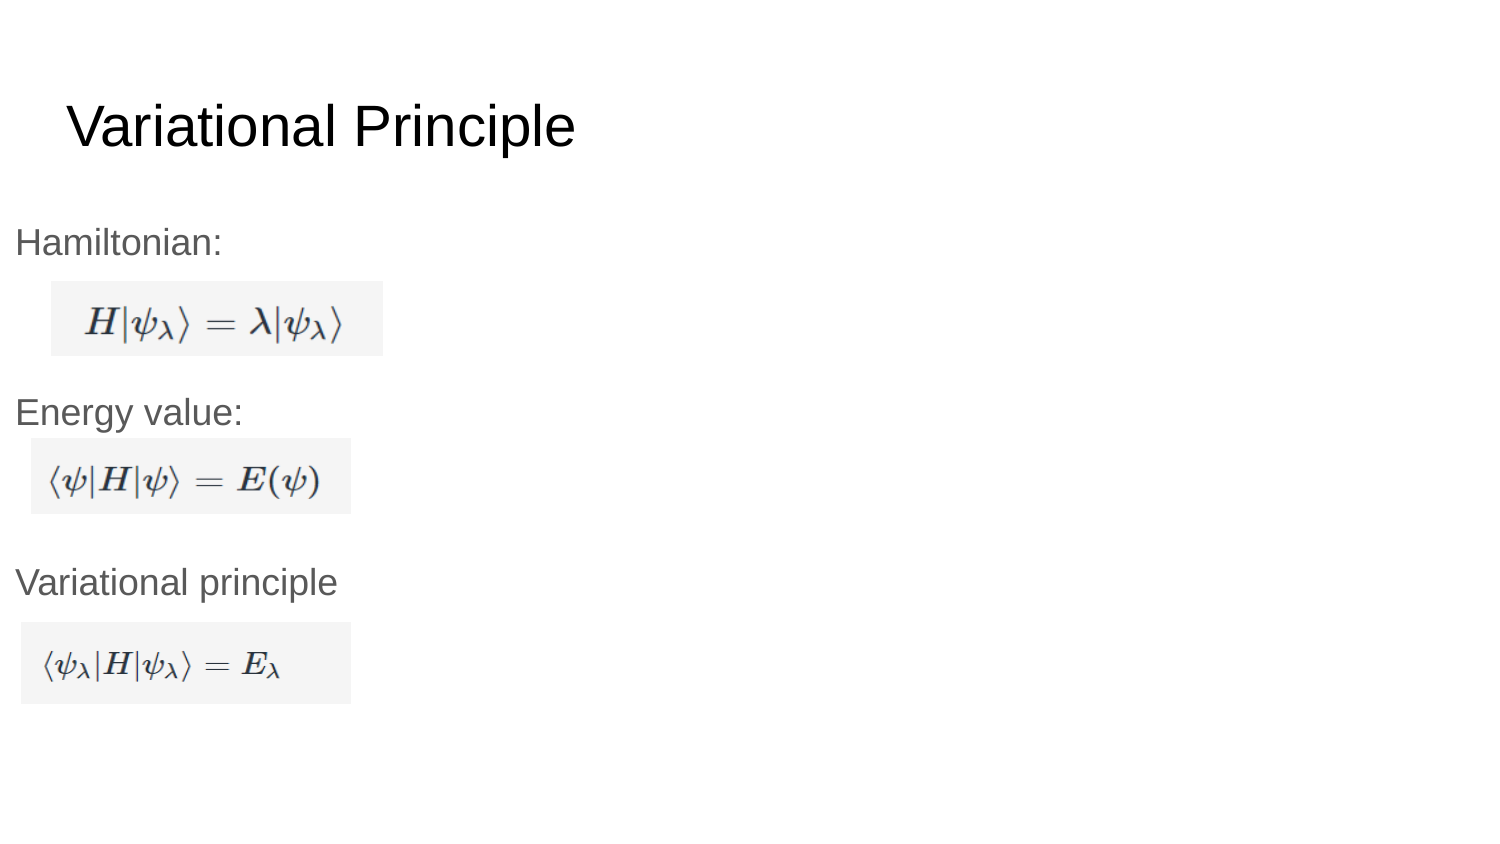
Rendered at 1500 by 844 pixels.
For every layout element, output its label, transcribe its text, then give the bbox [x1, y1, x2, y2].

text_box [21, 622, 373, 717]
picture [50, 280, 383, 356]
list Hamiltonian: Energy value: Variational principle [0, 195, 1417, 757]
picture [30, 438, 352, 514]
picture [21, 622, 352, 704]
title Variational Principle [51, 72, 1449, 167]
